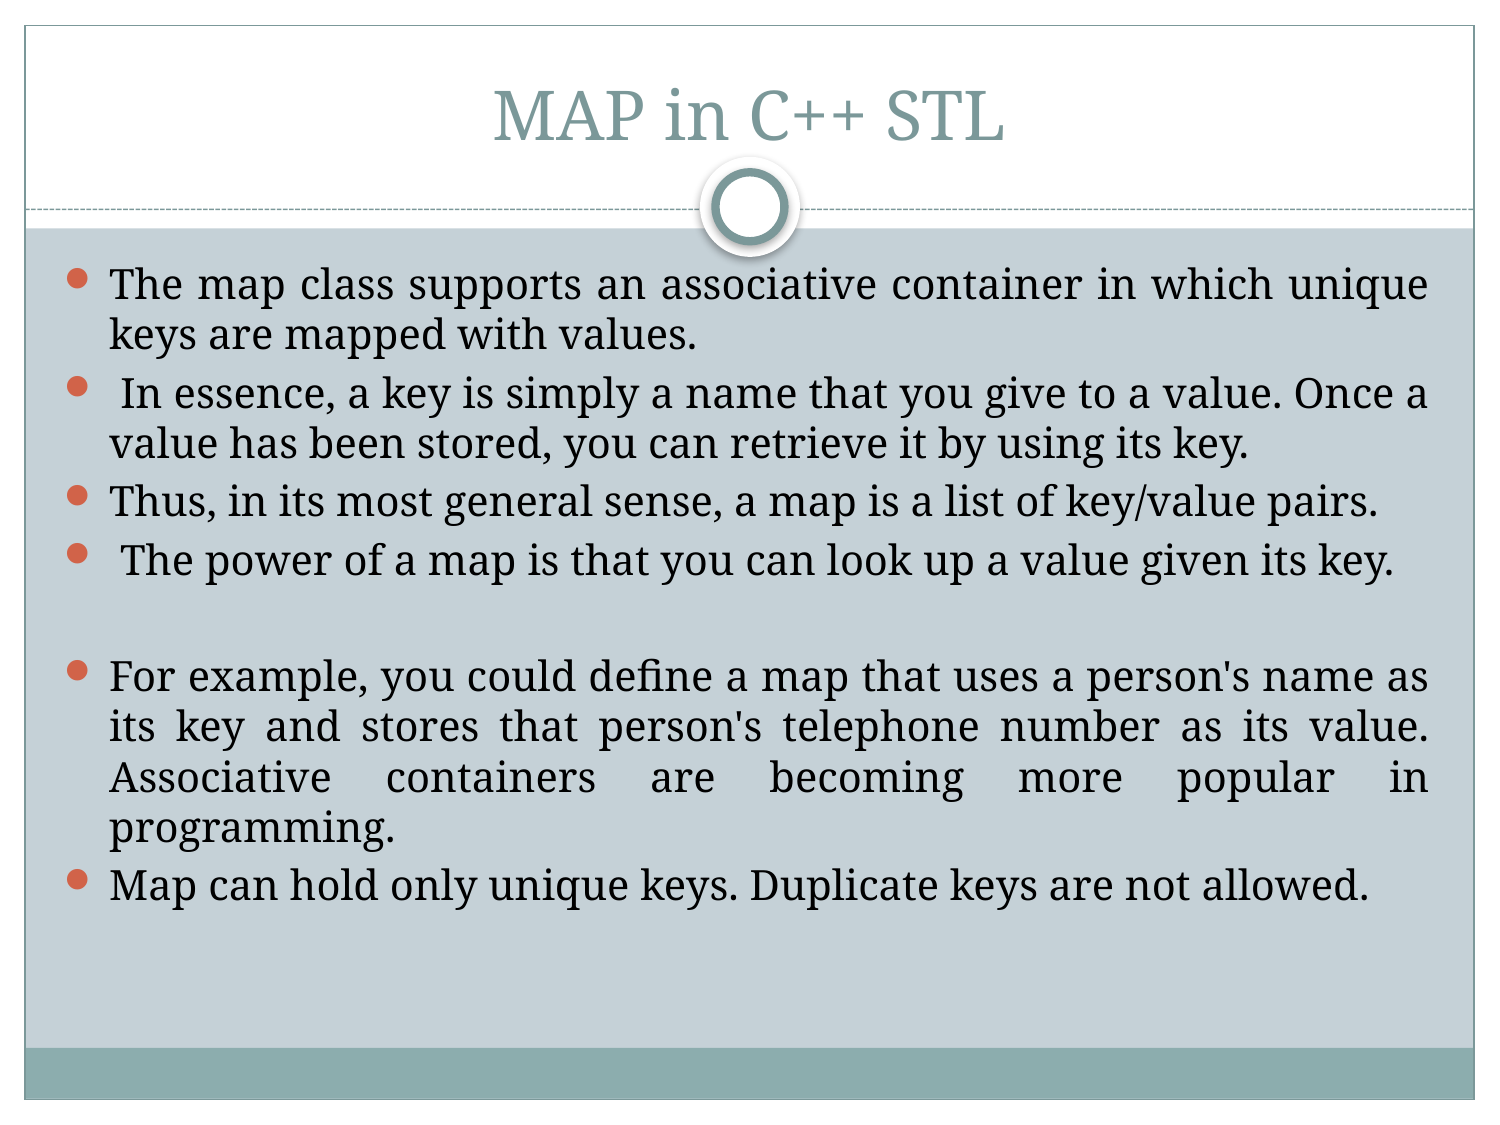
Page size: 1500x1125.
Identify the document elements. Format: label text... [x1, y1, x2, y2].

title MAP in C++ STL [49, 37, 1450, 162]
list The map class supports an associative container in which unique keys are mapped with values. In essence, a key is simply a name that you give to a value. Once a value has been stored, you can retrieve it by using its key. Thus, in its most general sense, a map is a list of key/value pairs. The power of a map is that you can look up a value given its key. For example, you could define a map that uses a person's name as its key and stores that person's telephone number as its value. Associative containers are becoming more popular in programming. Map can hold only unique keys. Duplicate keys are not allowed. [49, 250, 1445, 1001]
